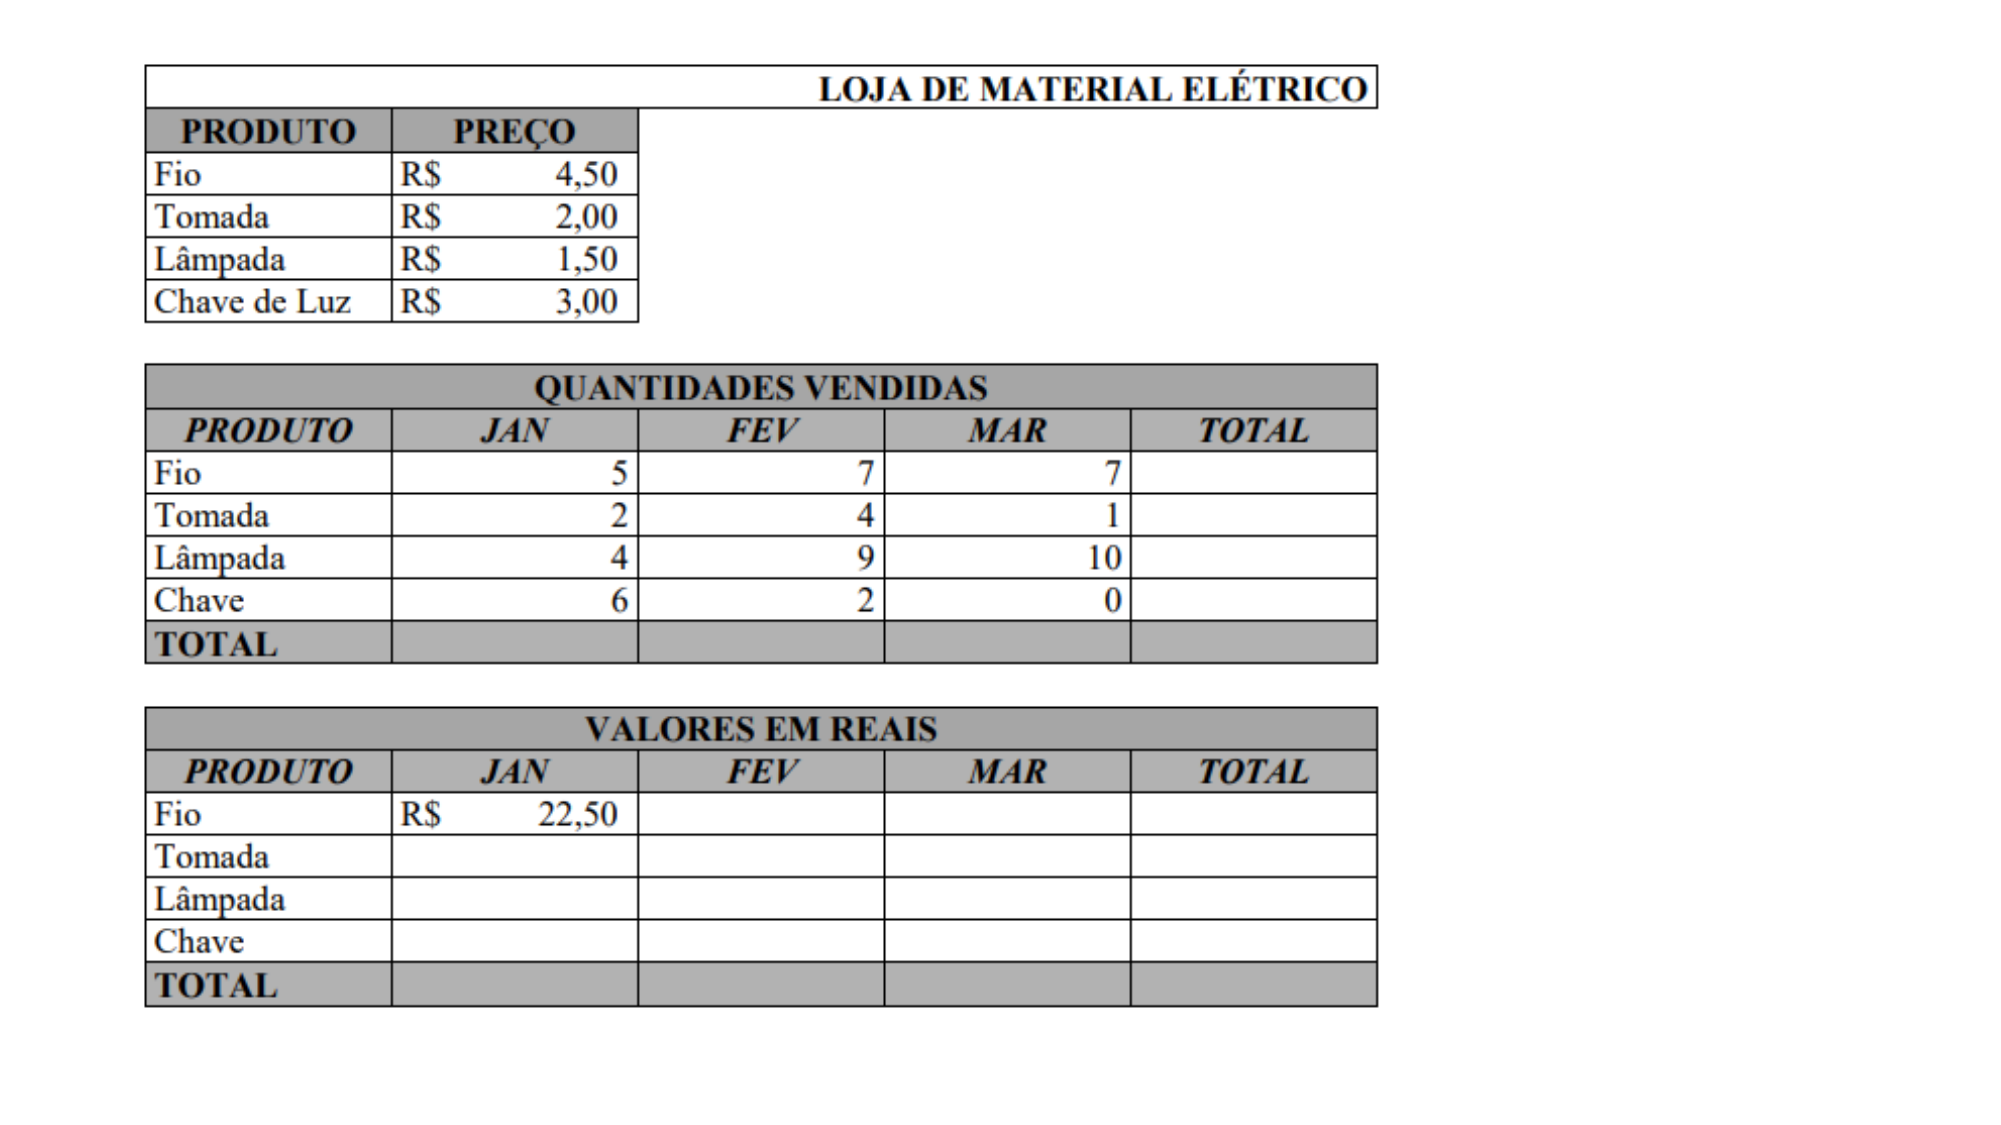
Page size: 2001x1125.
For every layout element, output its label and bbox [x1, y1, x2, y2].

picture [137, 59, 1413, 1033]
